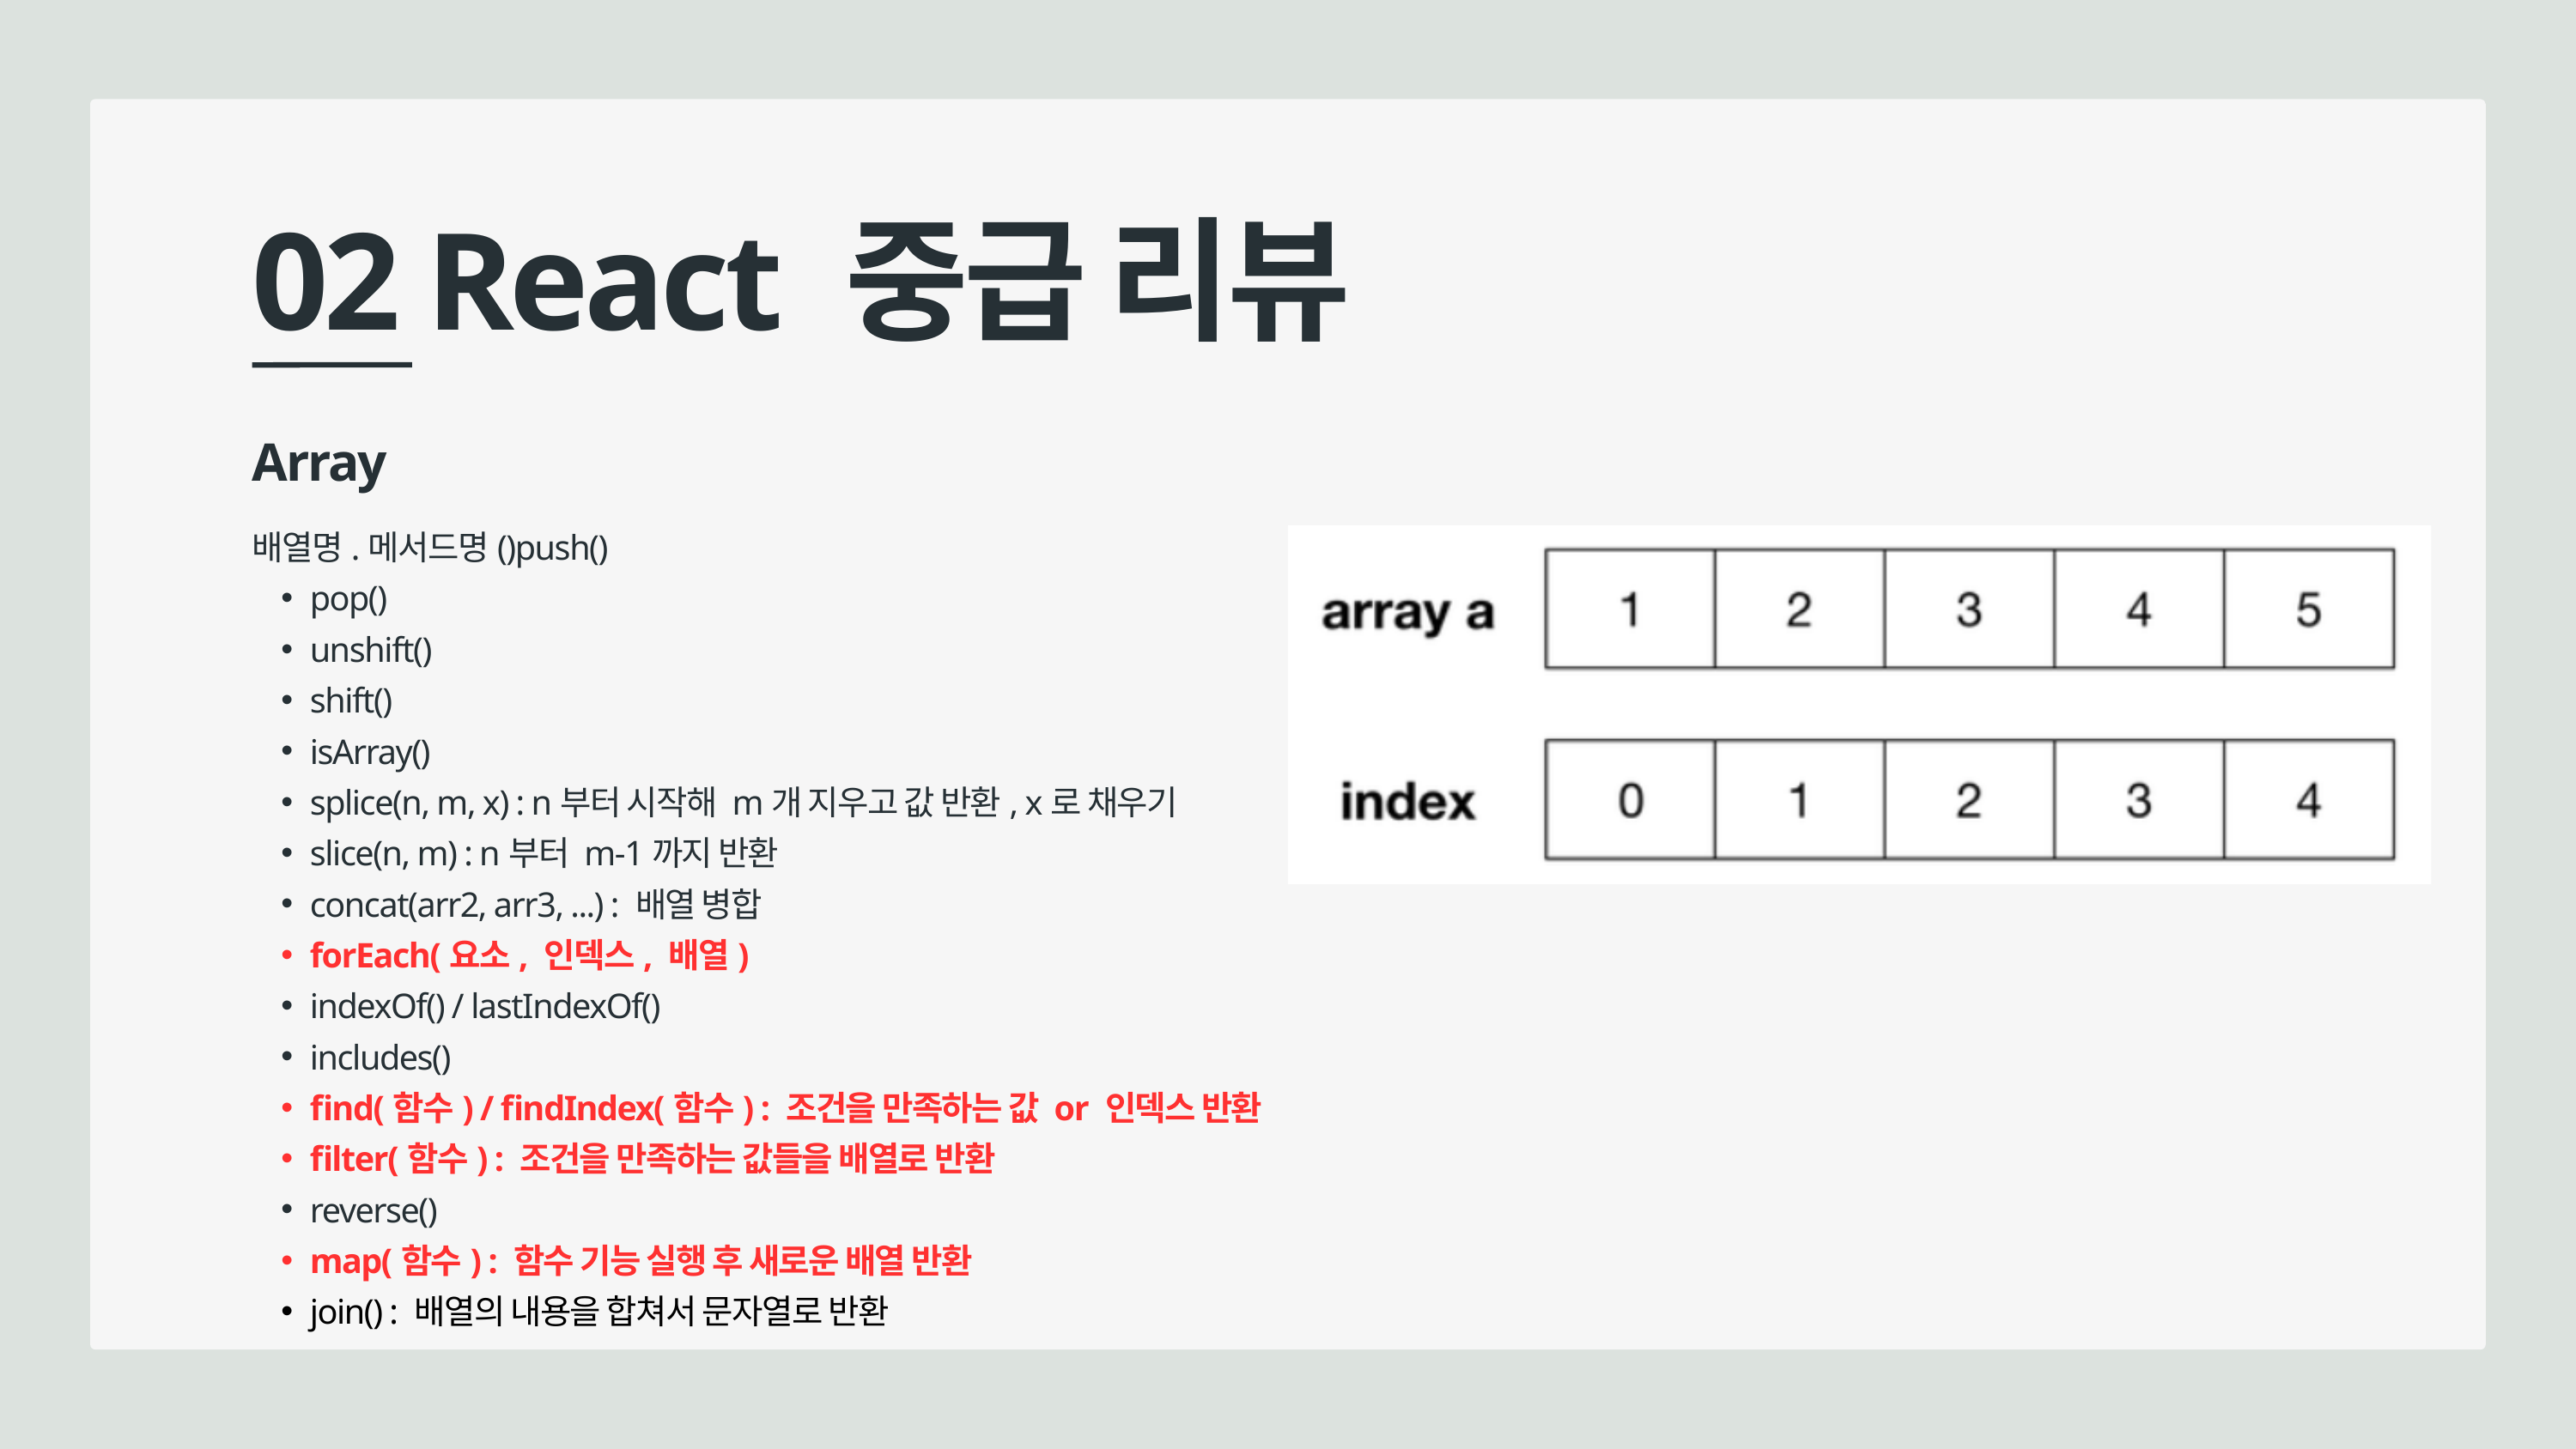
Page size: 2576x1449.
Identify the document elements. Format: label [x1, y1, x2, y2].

text_box [89, 99, 2486, 1350]
